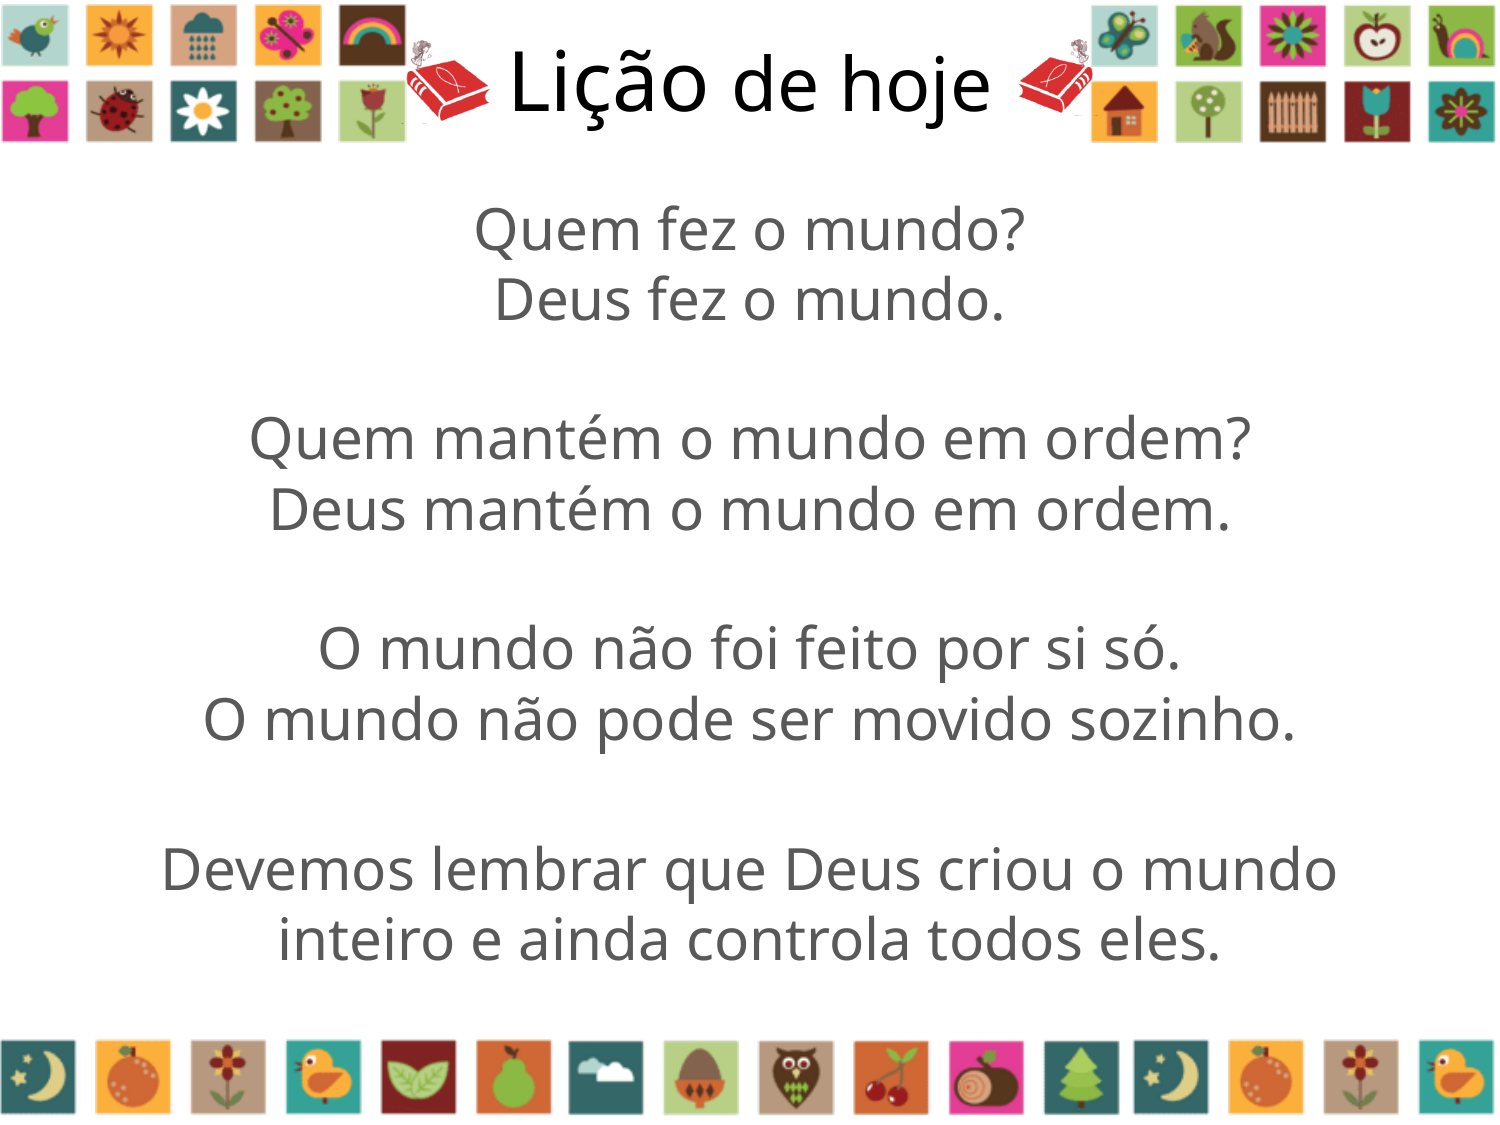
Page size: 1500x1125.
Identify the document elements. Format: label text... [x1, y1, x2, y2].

picture [0, 3, 520, 150]
text_box Quem fez o mundo? Deus fez o mundo. Quem mantém o mundo em ordem? Deus mantém o mundo em ordem. O mundo não foi feito por si só. O mundo não pode ser movido sozinho. Devemos lembrar que Deus criou o mundo inteiro e ainda controla todos eles. [76, 184, 1424, 979]
picture [991, 3, 1500, 150]
text_box Lição de hoje [425, 20, 1078, 136]
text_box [0, 1028, 1500, 1118]
